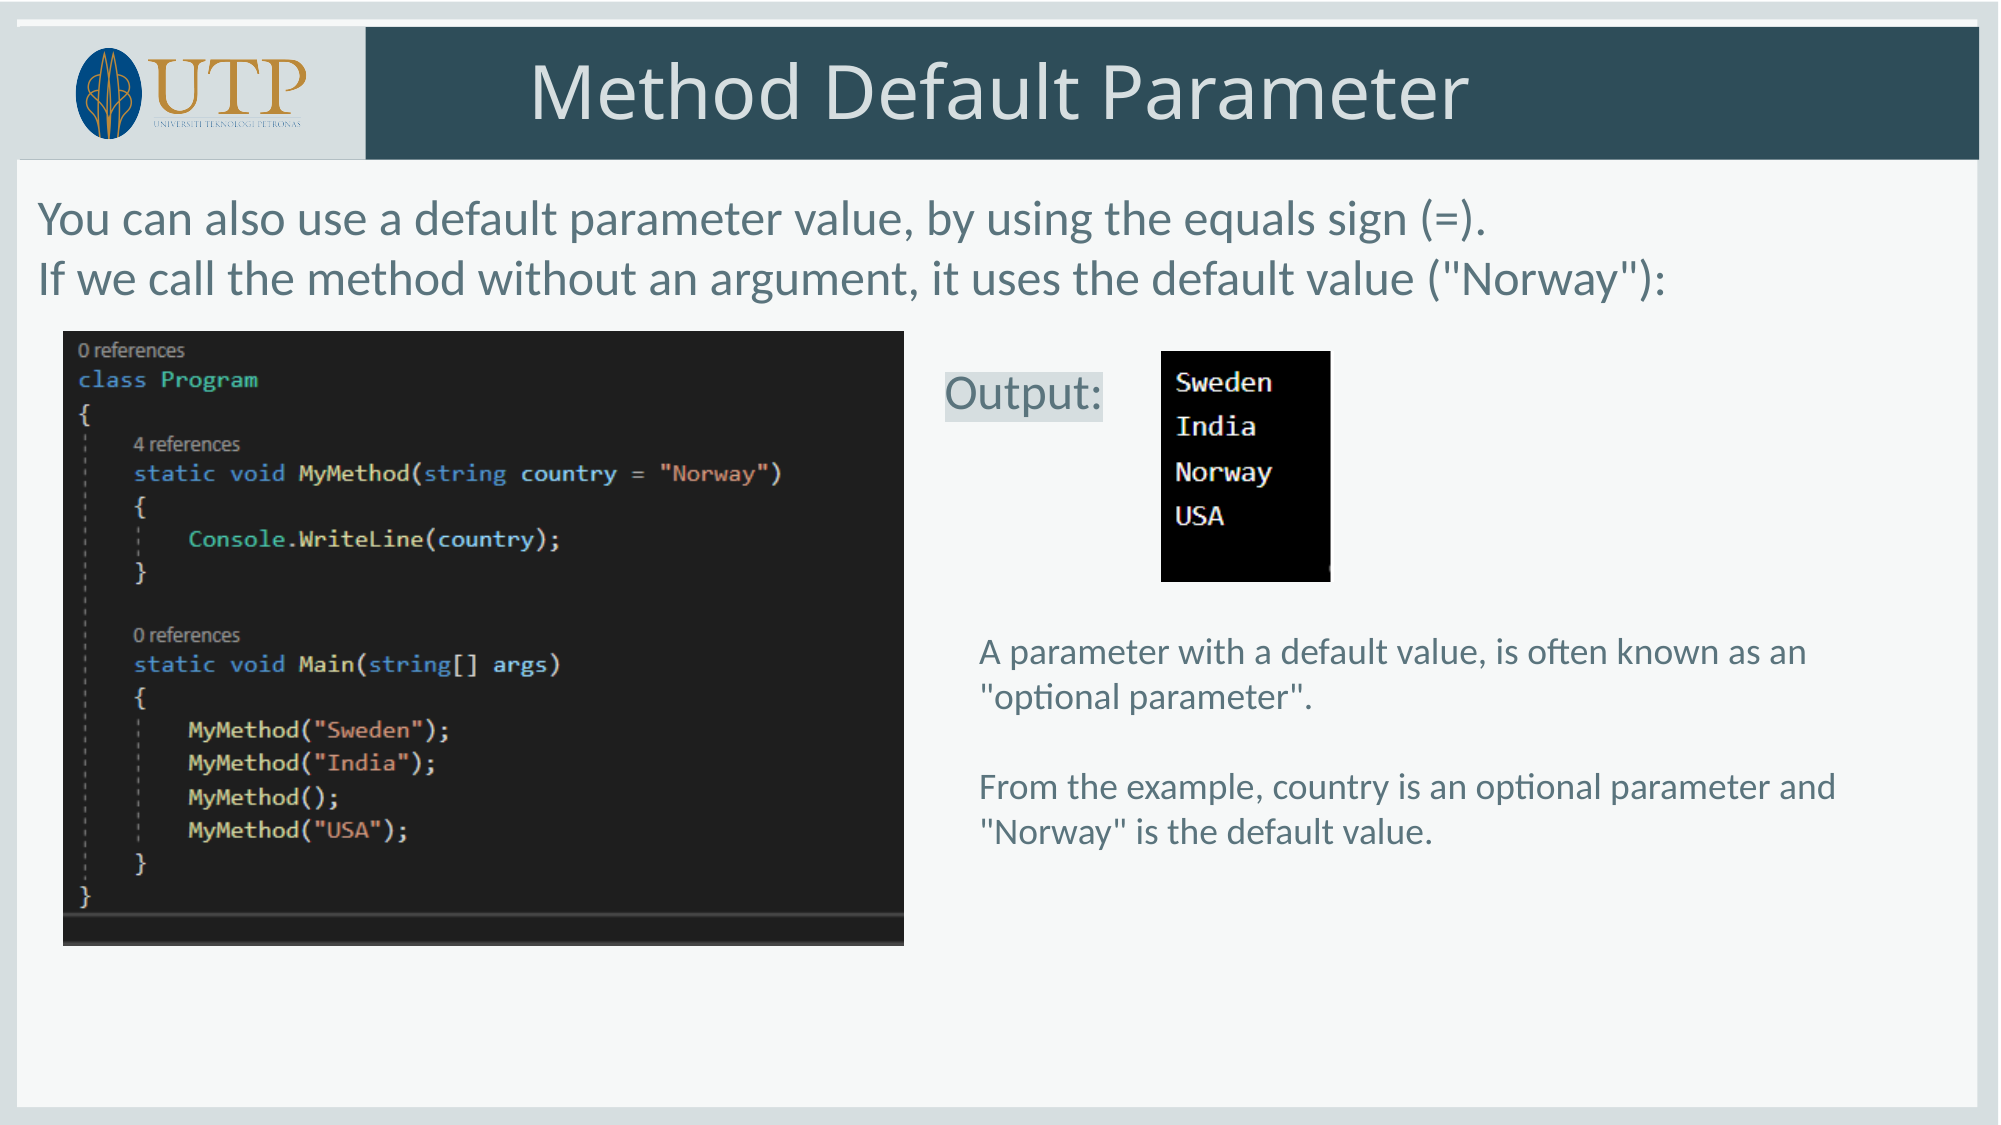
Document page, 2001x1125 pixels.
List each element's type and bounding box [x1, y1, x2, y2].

text_box [0, 1, 1999, 1125]
picture [63, 331, 904, 946]
picture [1161, 351, 1334, 582]
picture [75, 45, 307, 142]
